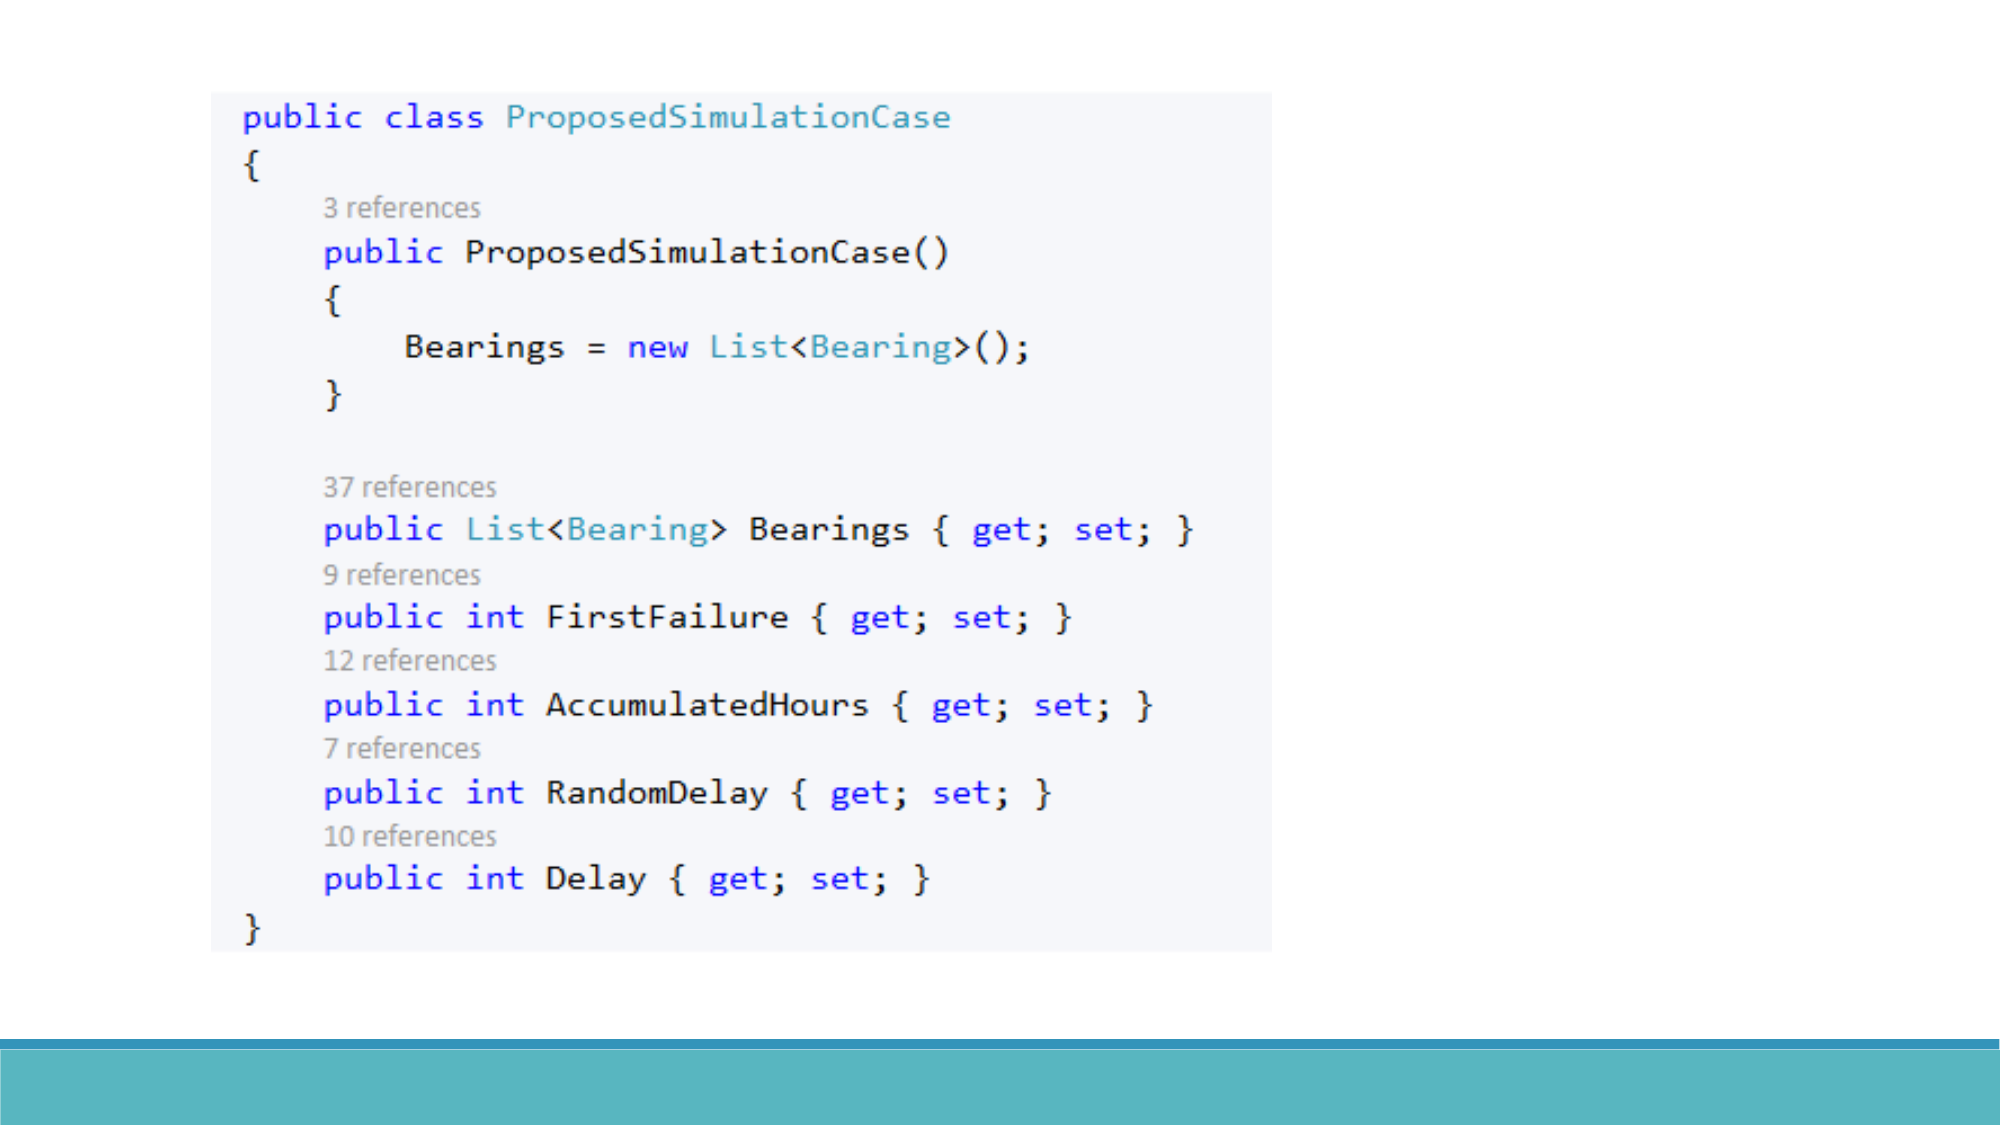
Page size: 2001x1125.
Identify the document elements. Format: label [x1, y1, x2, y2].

picture [211, 90, 1272, 974]
